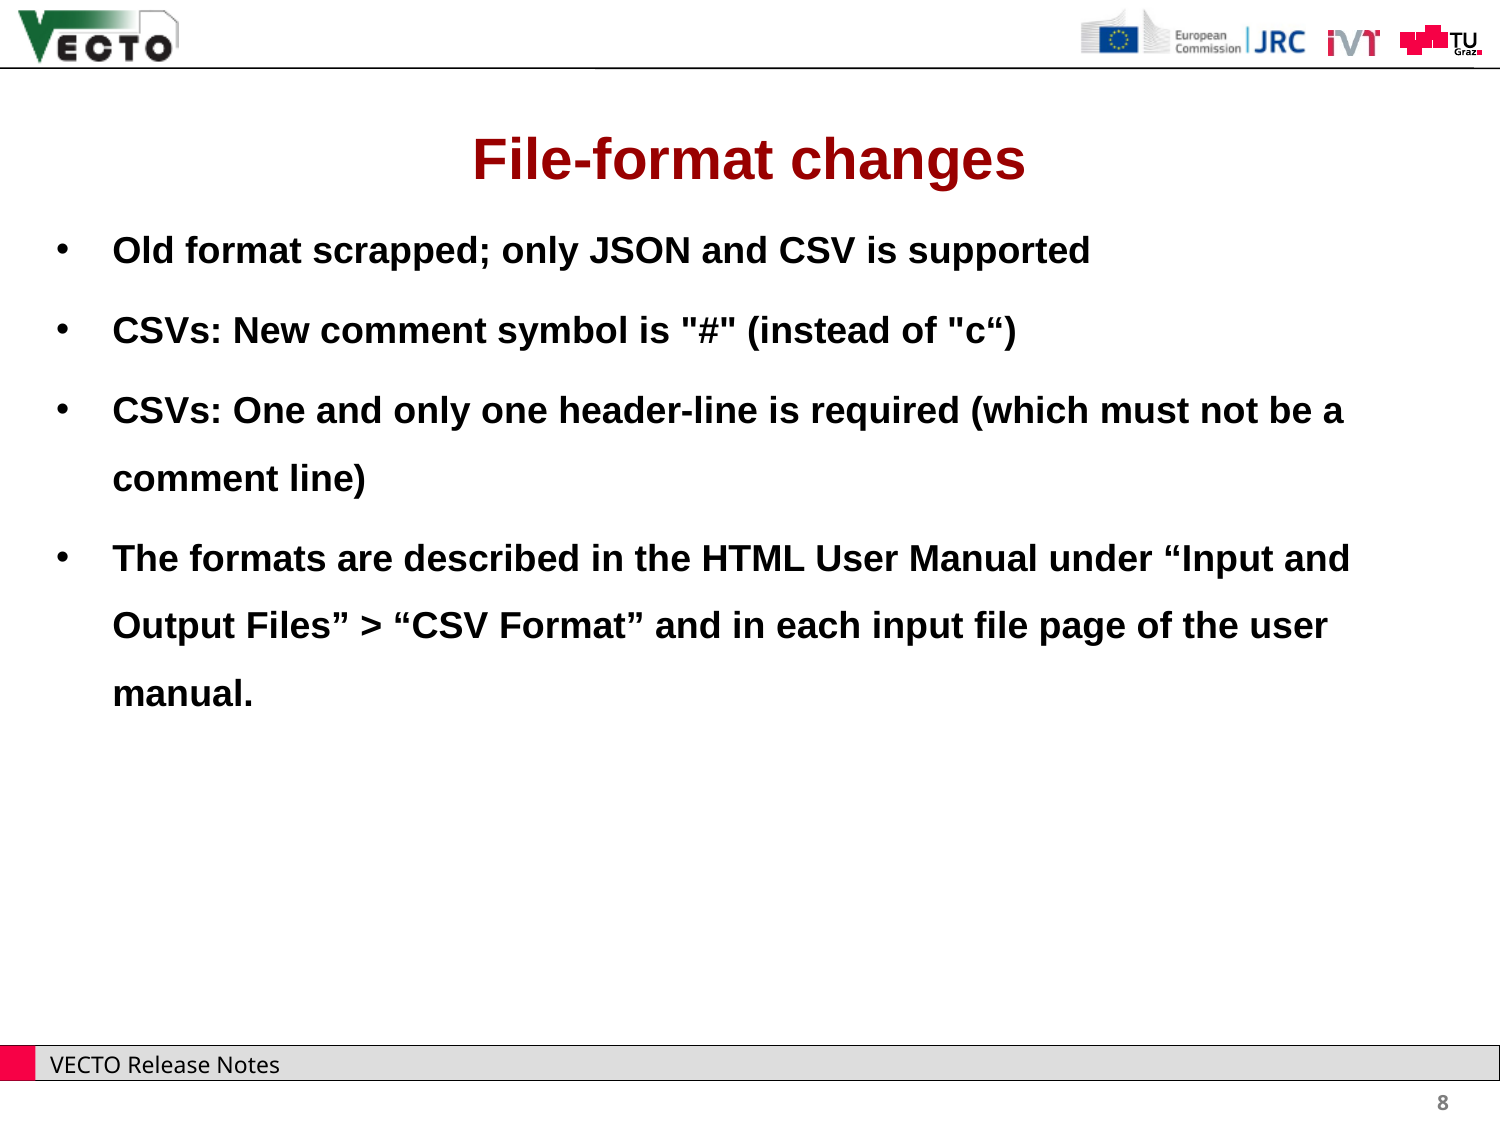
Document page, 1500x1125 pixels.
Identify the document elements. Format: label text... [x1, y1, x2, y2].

picture [1328, 30, 1380, 56]
text_box File-format changes [0, 127, 1500, 185]
picture [1080, 7, 1306, 54]
text_box Old format scrapped; only JSON and CSV is supported CSVs: New comment symbol is "#" (instead of "c“) CSVs: One and only one header-line is required (which must not be a comment line) The formats are described in the HTML User Manual under “Input and Output Files” > “CSV Format” and in each input file page of the user manual. [41, 196, 1436, 722]
picture [17, 9, 179, 65]
